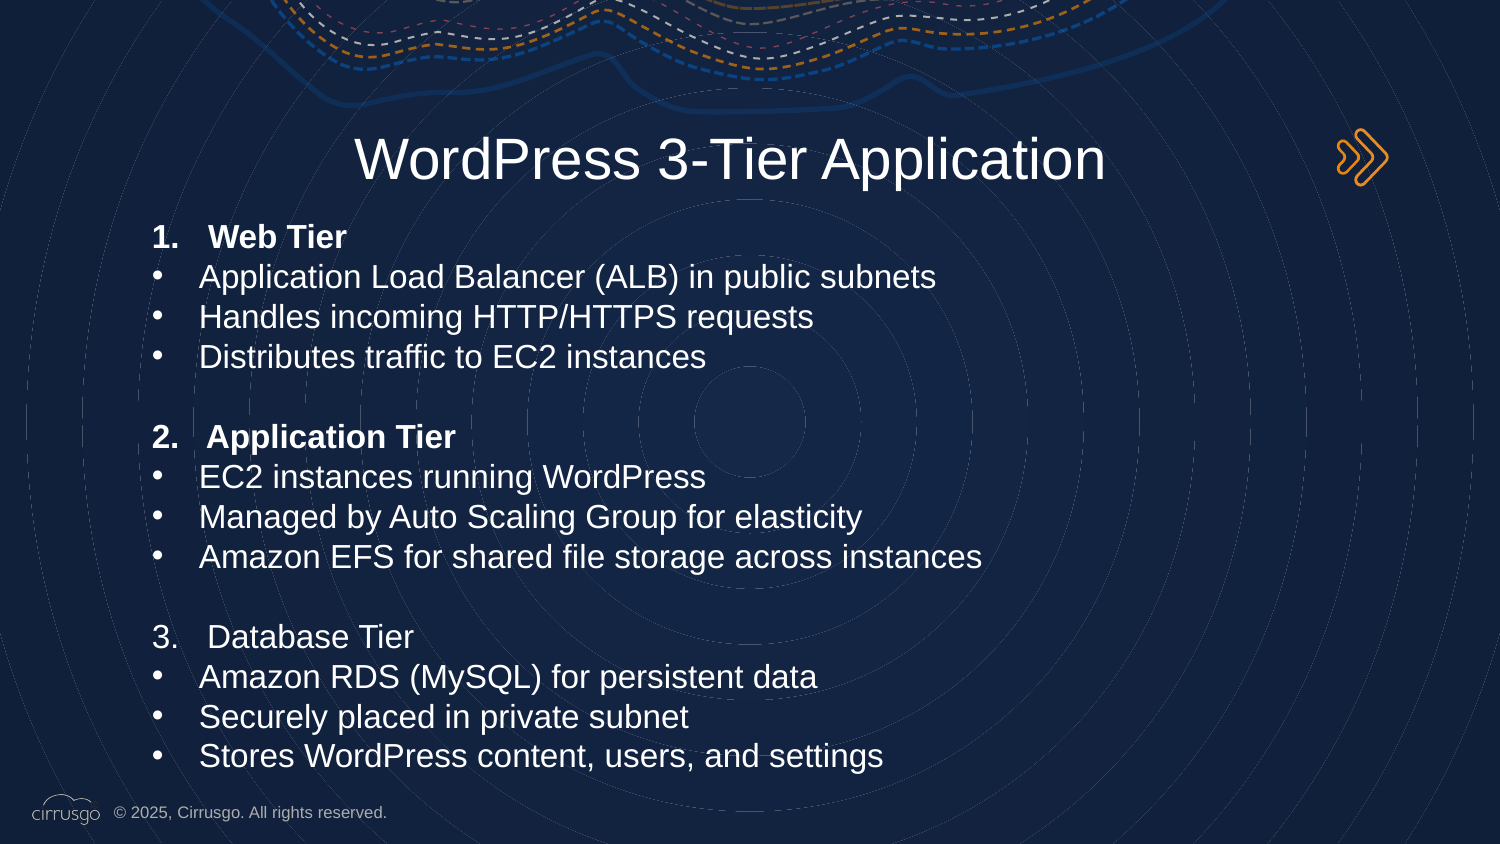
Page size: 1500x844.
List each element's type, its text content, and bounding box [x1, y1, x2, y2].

text_box Web Tier Application Load Balancer (ALB) in public subnets Handles incoming HTTP/HTTPS requests Distributes traffic to EC2 instances 2. Application Tier EC2 instances running WordPress Managed by Auto Scaling Group for elasticity Amazon EFS for shared file storage across instances 3. Database Tier Amazon RDS (MySQL) for persistent data Securely placed in private subnet Stores WordPress content, users, and settings [137, 208, 1364, 844]
text_box [264, 29, 535, 84]
picture [32, 794, 100, 825]
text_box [1336, 127, 1389, 187]
text_box WordPress 3-Tier Application [98, 105, 1363, 209]
